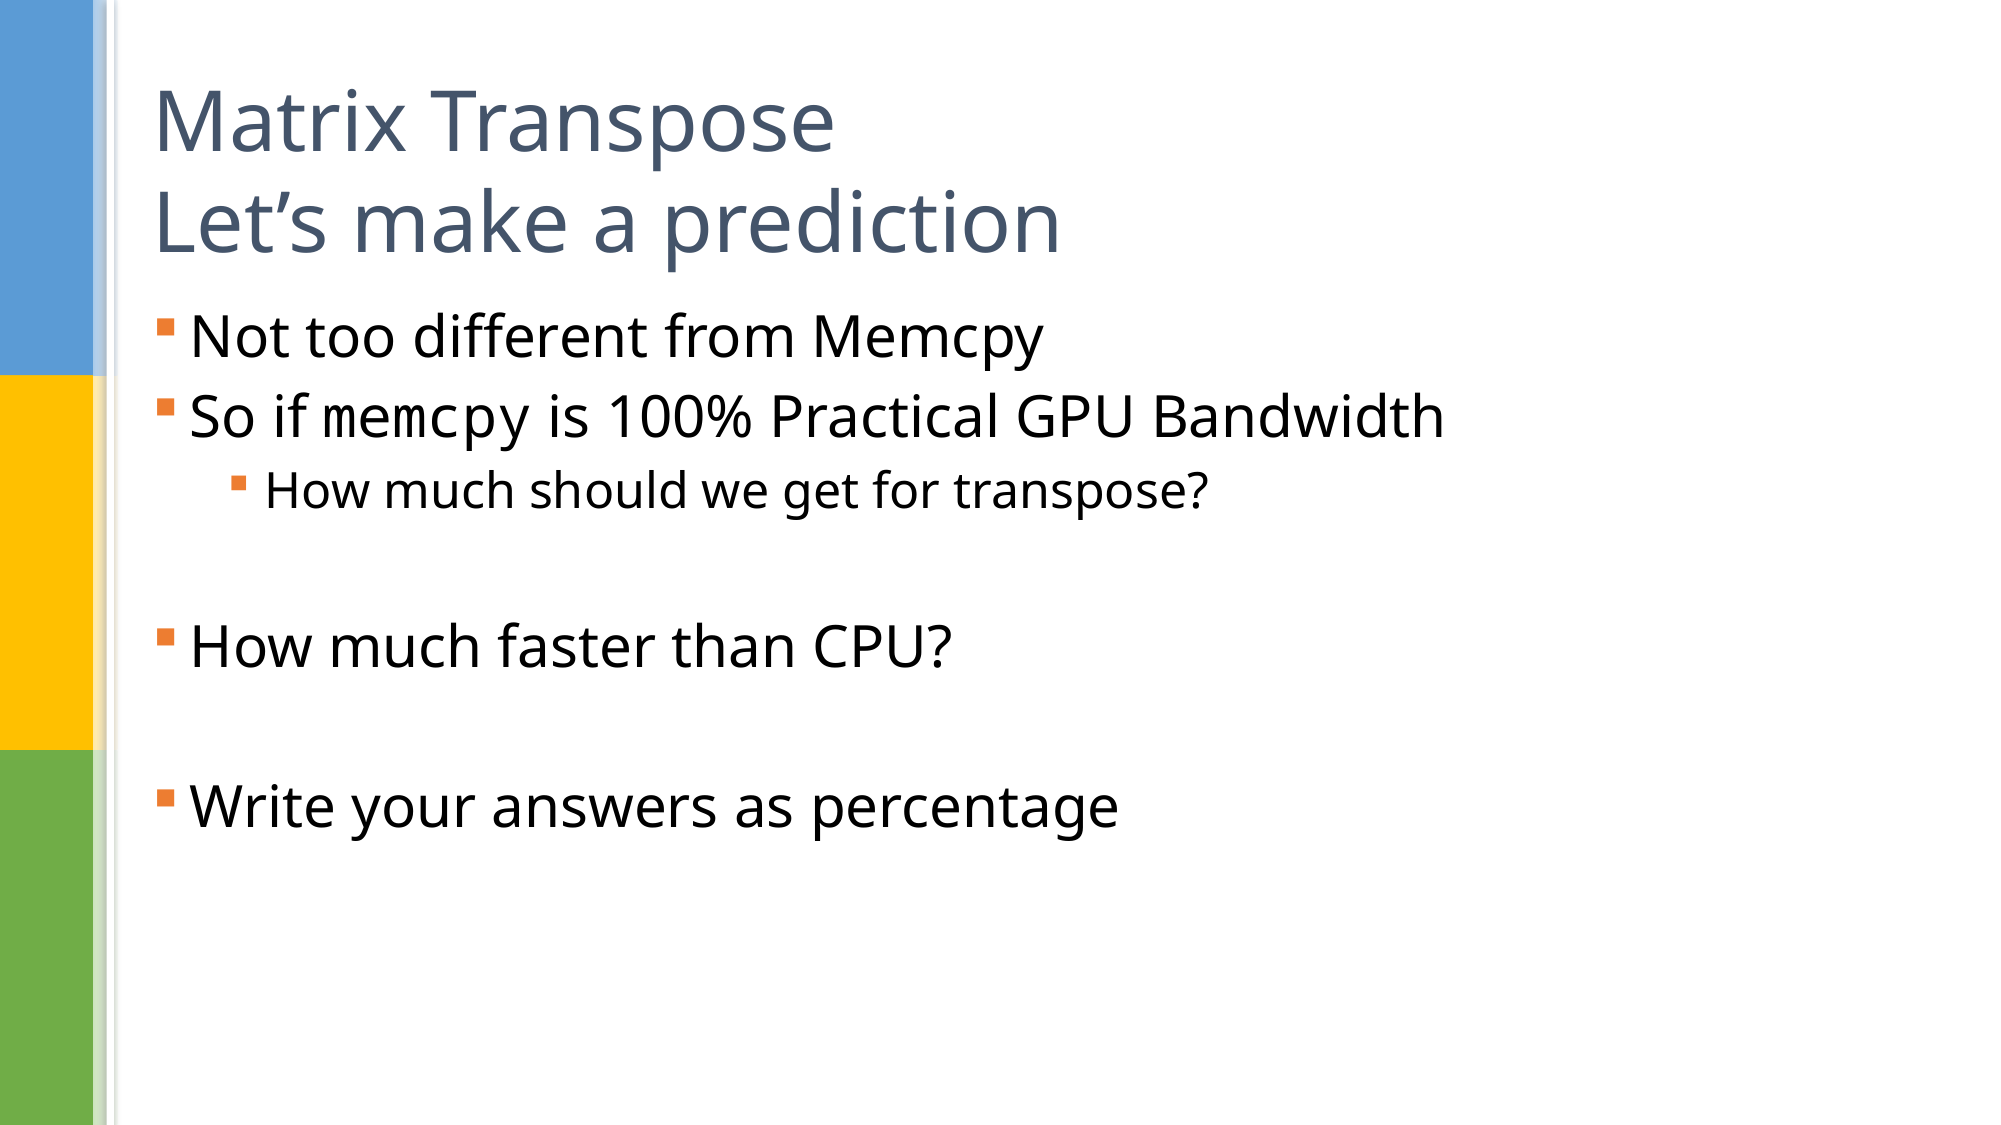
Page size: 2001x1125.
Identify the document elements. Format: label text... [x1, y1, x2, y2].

list Not too different from Memcpy So if memcpy is 100% Practical GPU Bandwidth How much should we get for transpose? How much faster than CPU? Write your answers as percentage [137, 299, 1863, 1014]
title Matrix Transpose Let’s make a prediction [137, 59, 1863, 278]
